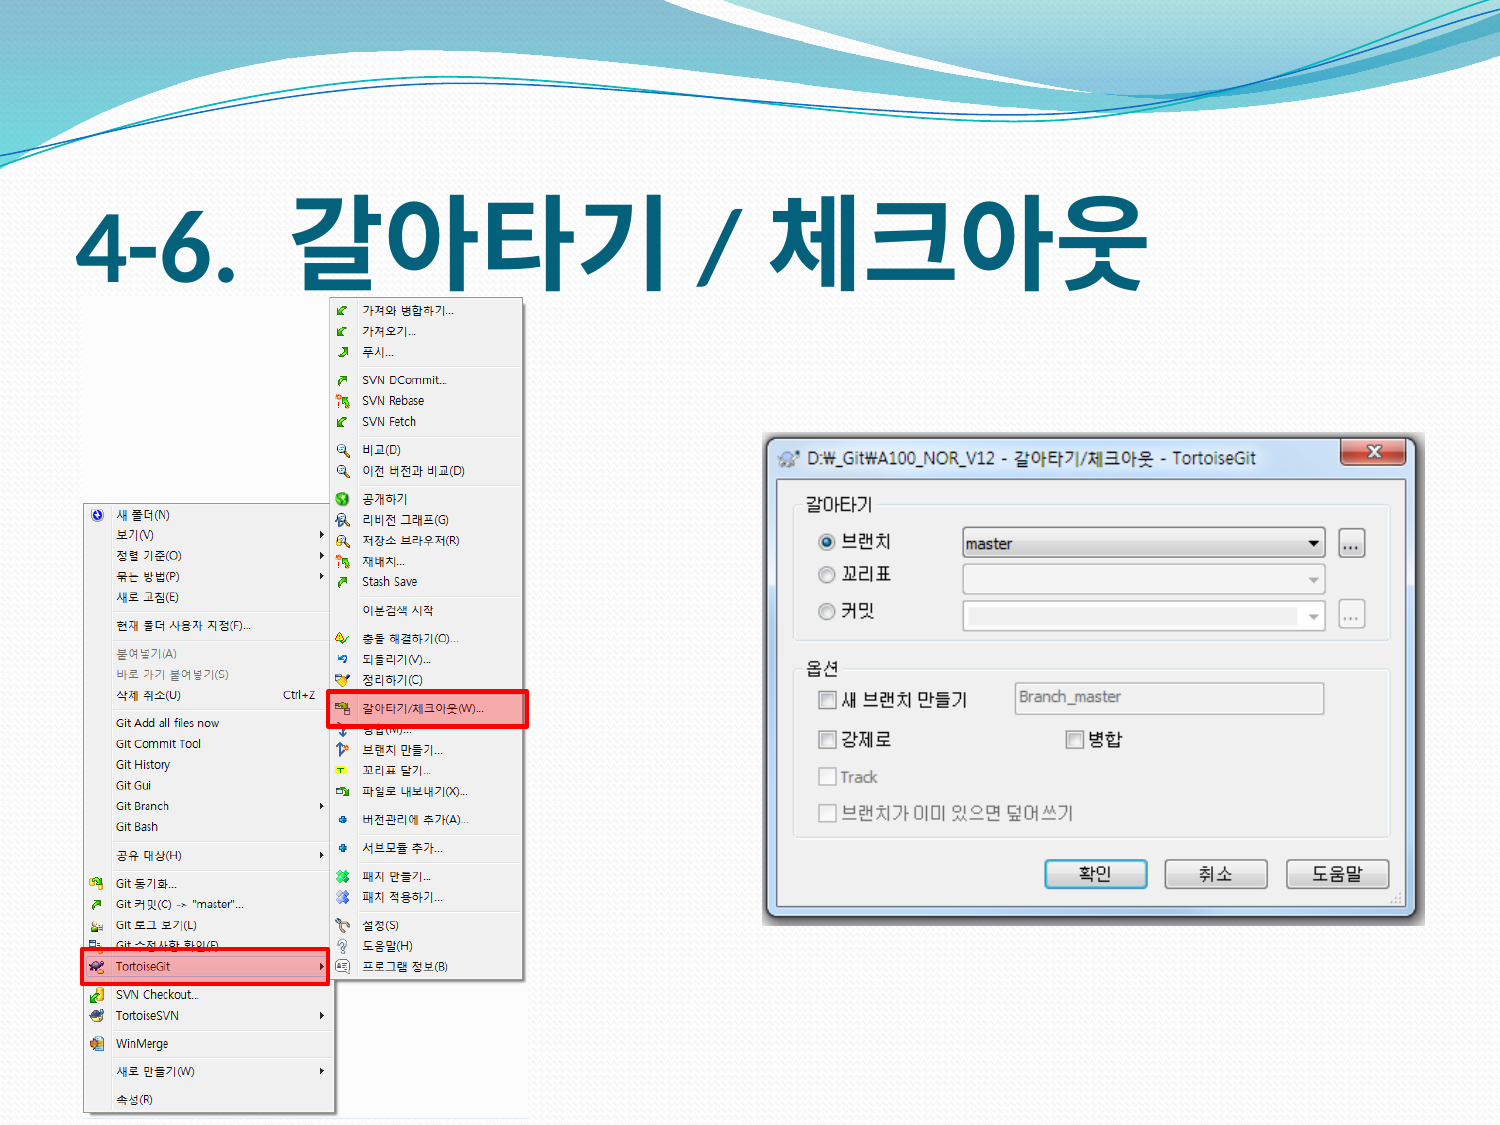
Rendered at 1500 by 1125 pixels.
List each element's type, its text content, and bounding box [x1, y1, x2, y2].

title 4-6. 갈아타기/체크아웃 [75, 115, 1425, 303]
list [81, 296, 528, 1119]
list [762, 431, 1426, 926]
